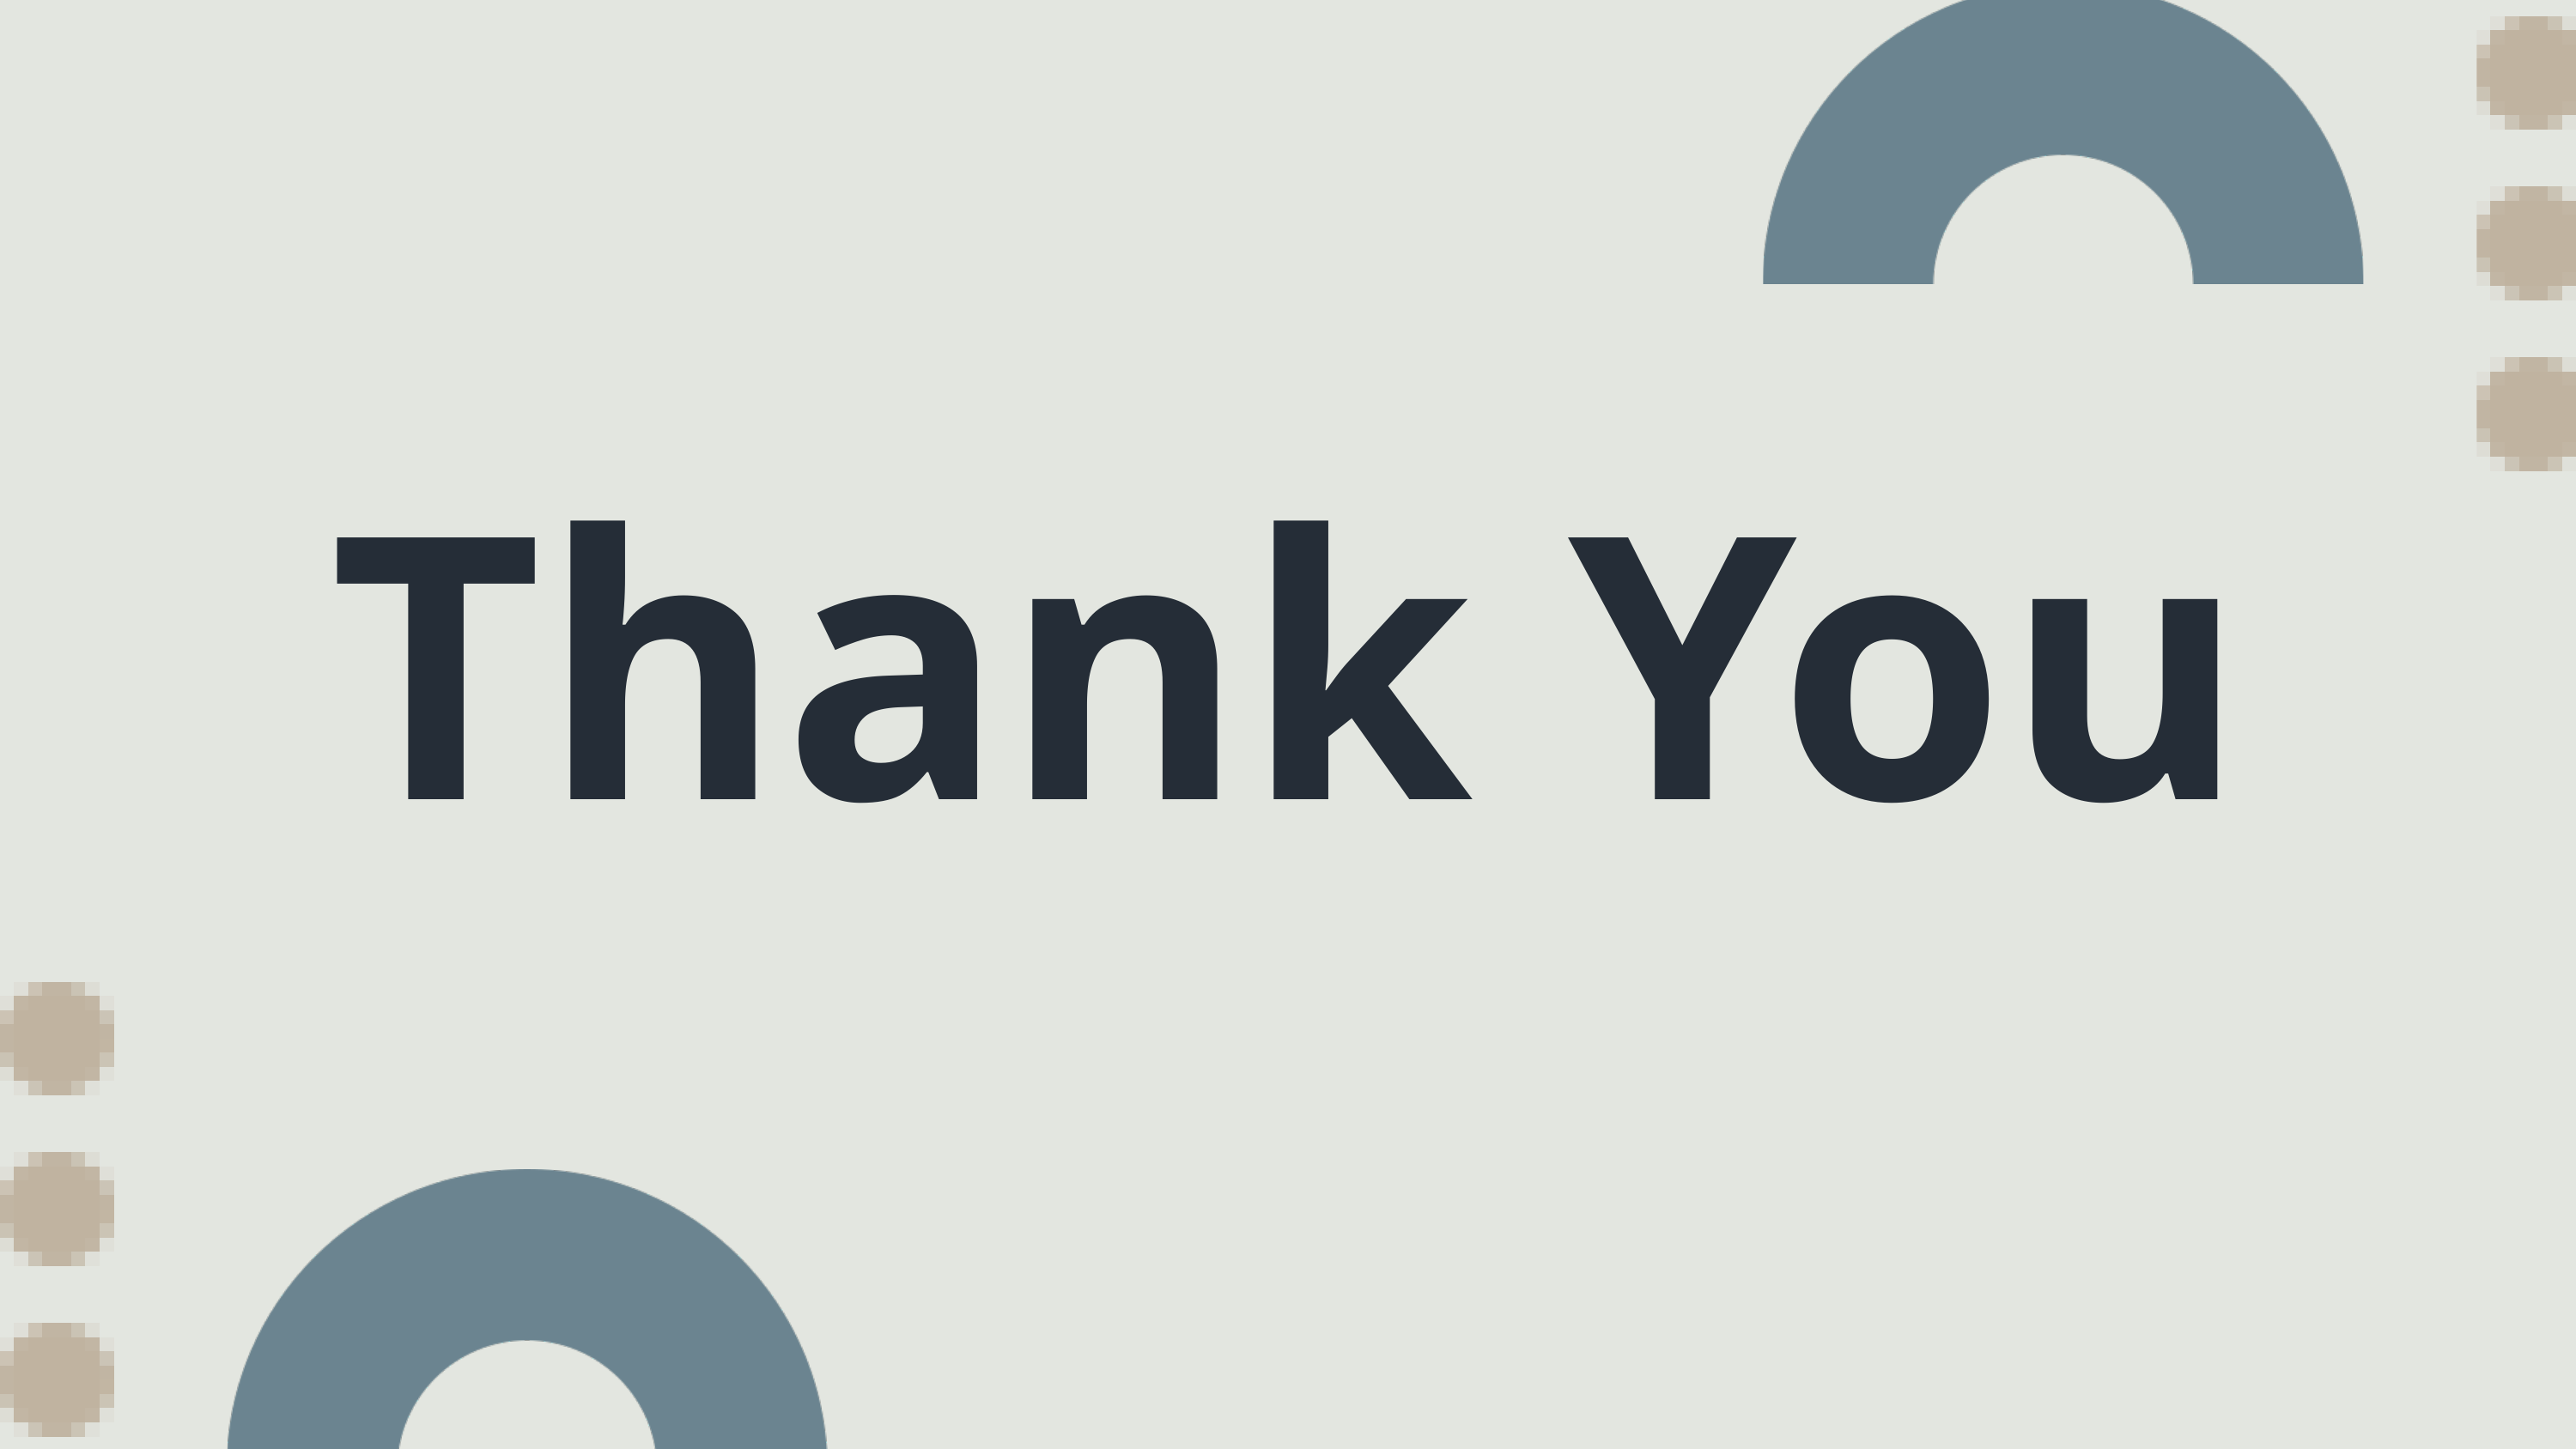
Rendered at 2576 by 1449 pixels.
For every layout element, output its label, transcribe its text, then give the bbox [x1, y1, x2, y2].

text_box [227, 1169, 828, 1449]
text_box [0, 982, 114, 1437]
text_box [1763, 0, 2364, 284]
text_box [2476, 16, 2576, 471]
text_box Thank You [100, 579, 2476, 874]
